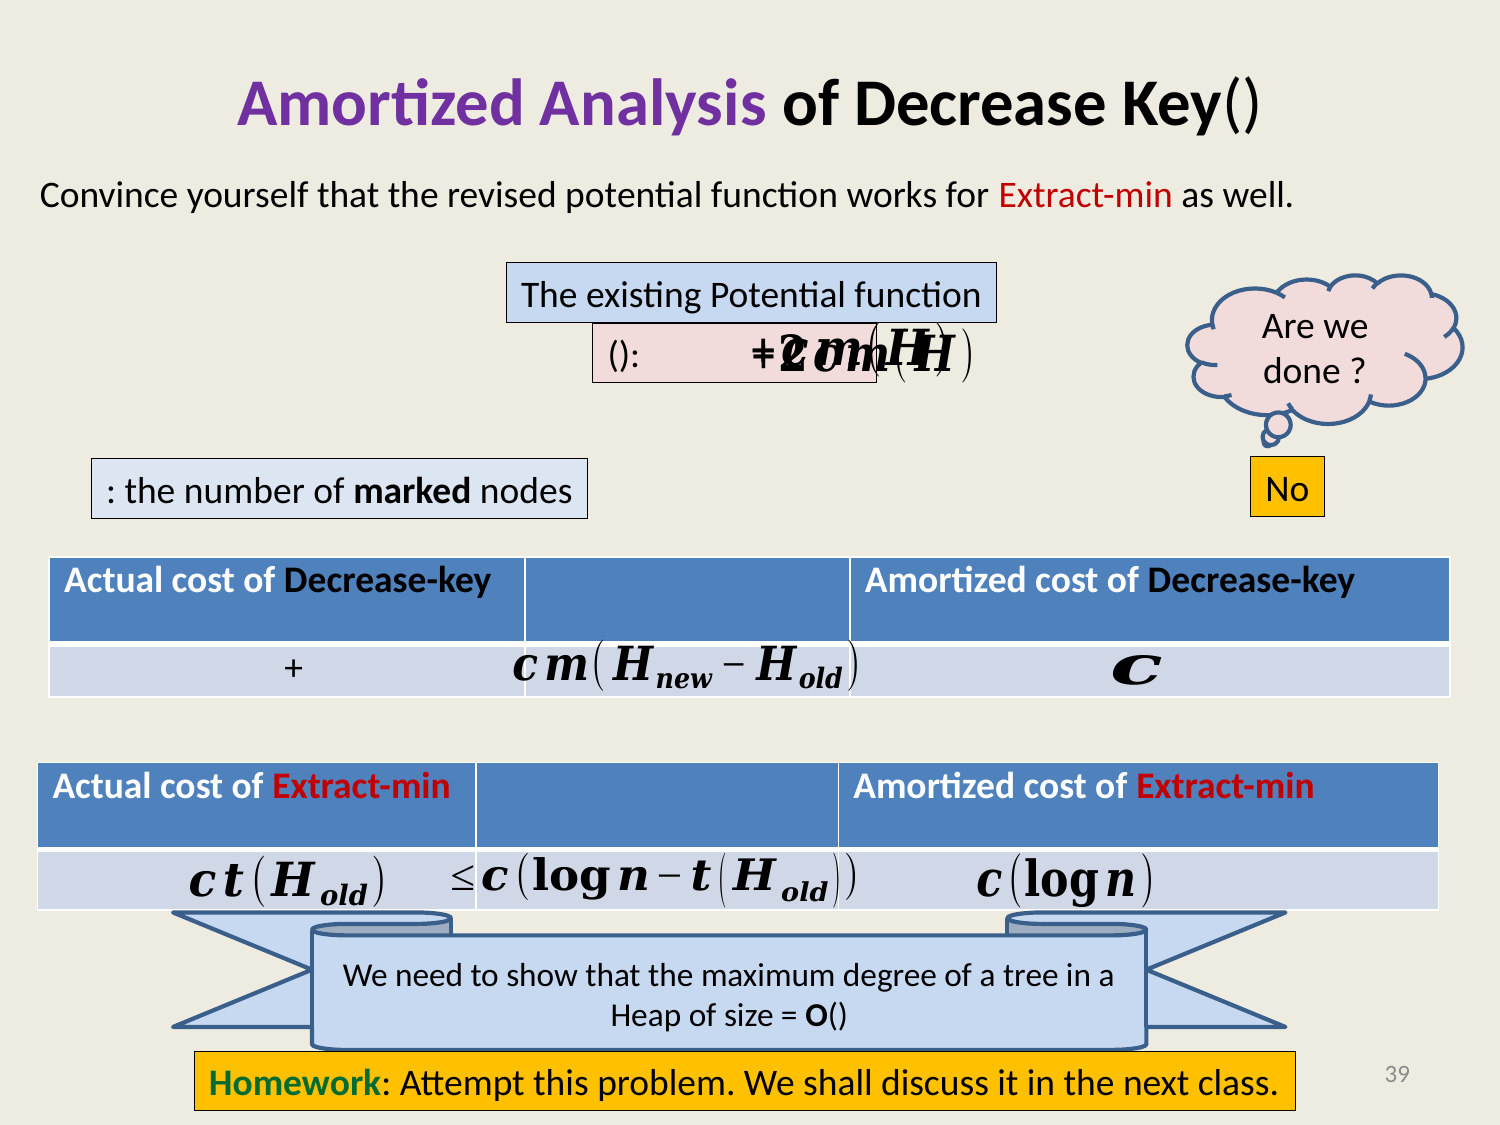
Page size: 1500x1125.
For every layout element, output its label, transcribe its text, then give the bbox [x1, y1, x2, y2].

text_box The existing Potential function [506, 262, 997, 323]
text_box Are we done ? [1185, 273, 1465, 449]
list Convince yourself that the revised potential function works for Extract-min as well. [24, 162, 1500, 1005]
slide_number 39 [1138, 1042, 1425, 1103]
text_box Homework: Attempt this problem. We shall discuss it in the next class. [194, 1051, 1296, 1111]
text_box No [1250, 456, 1325, 517]
